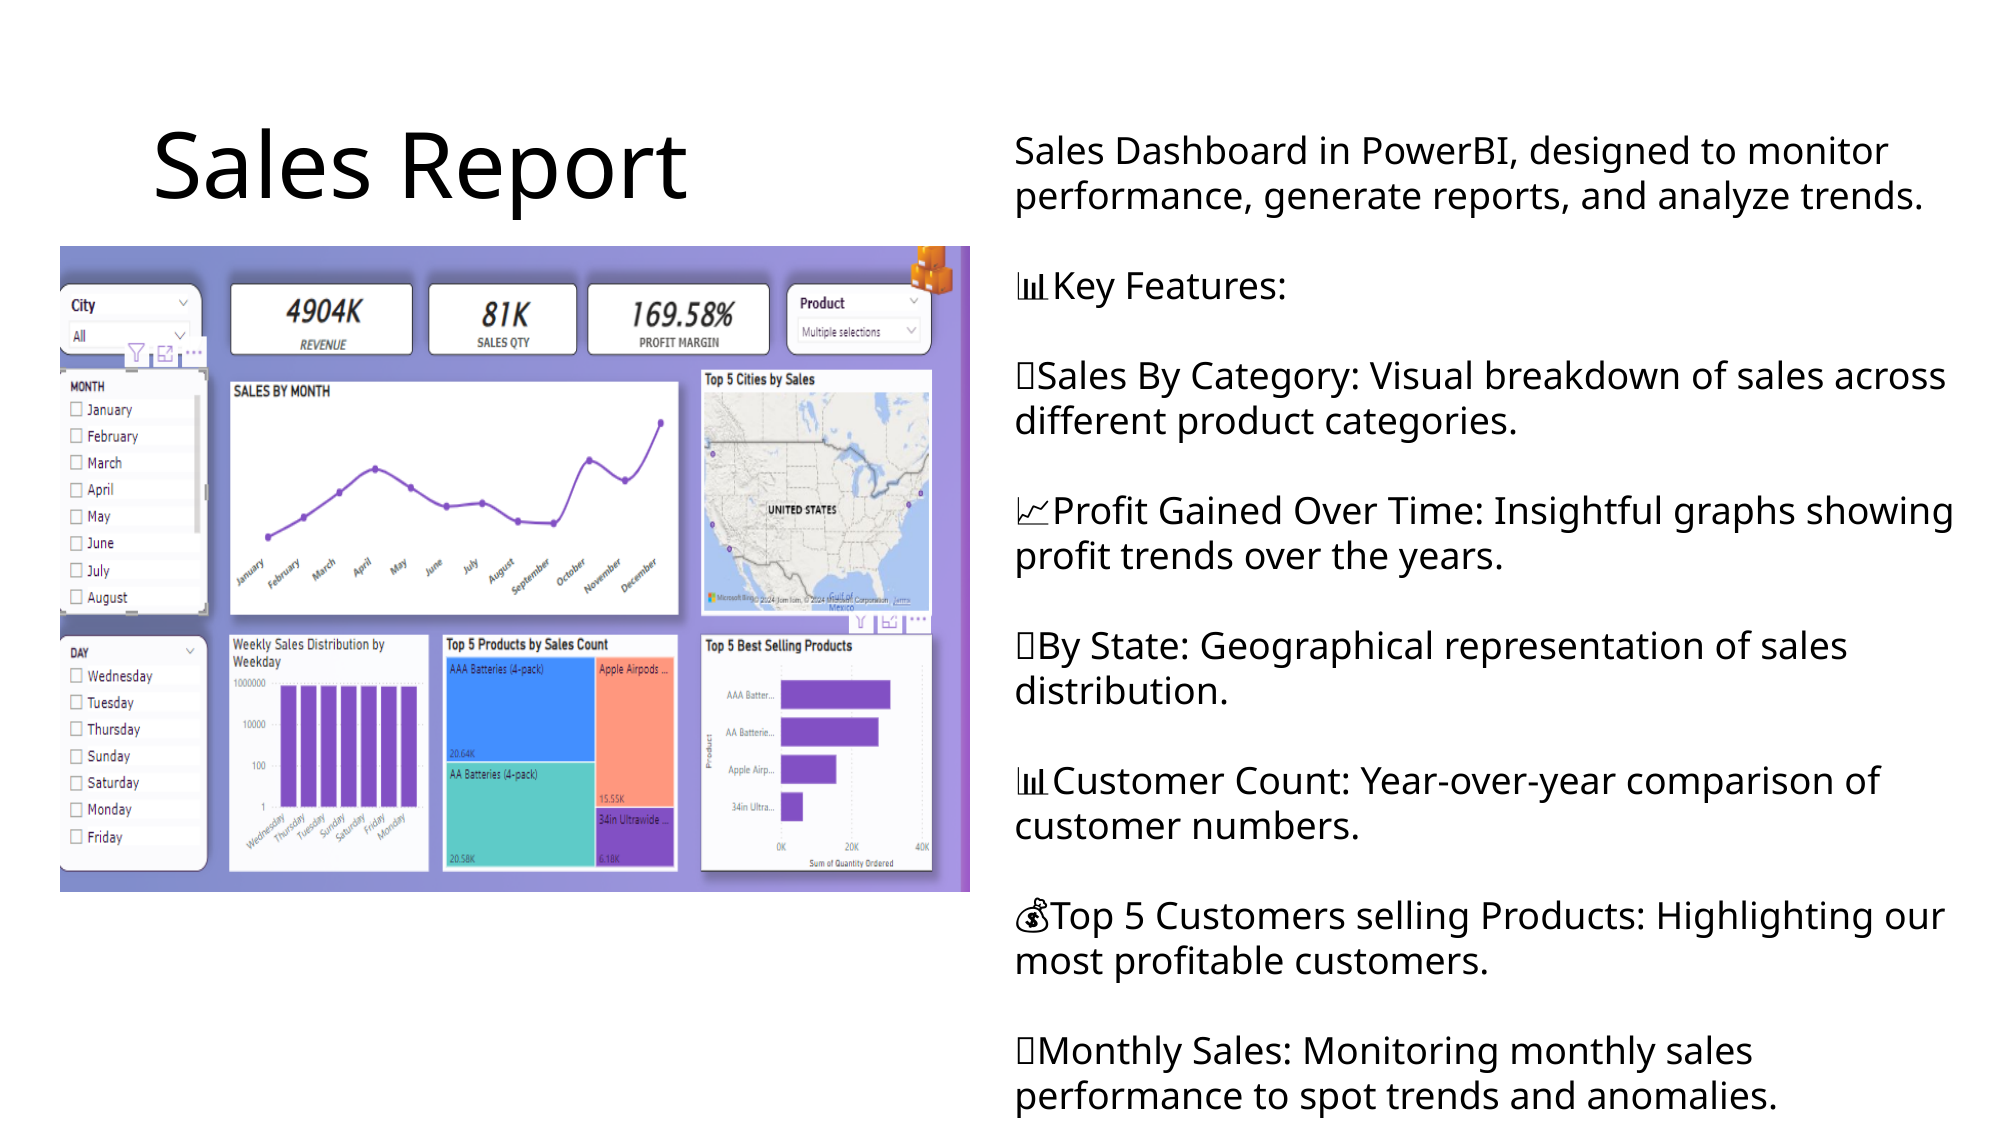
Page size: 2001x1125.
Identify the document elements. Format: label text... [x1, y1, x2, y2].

text_box Sales Dashboard in PowerBI, designed to monitor performance, generate reports, and analyze trends. 📊Key Features: 🎯Sales By Category: Visual breakdown of sales across different product categories. 📈Profit Gained Over Time: Insightful graphs showing profit trends over the years. 🚀By State: Geographical representation of sales distribution. 📊Customer Count: Year-over-year comparison of customer numbers. 💰Top 5 Customers selling Products: Highlighting our most profitable customers. 📆Monthly Sales: Monitoring monthly sales performance to spot trends and anomalies. [999, 119, 2000, 1125]
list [60, 246, 970, 892]
title Sales Report [137, 59, 1863, 278]
